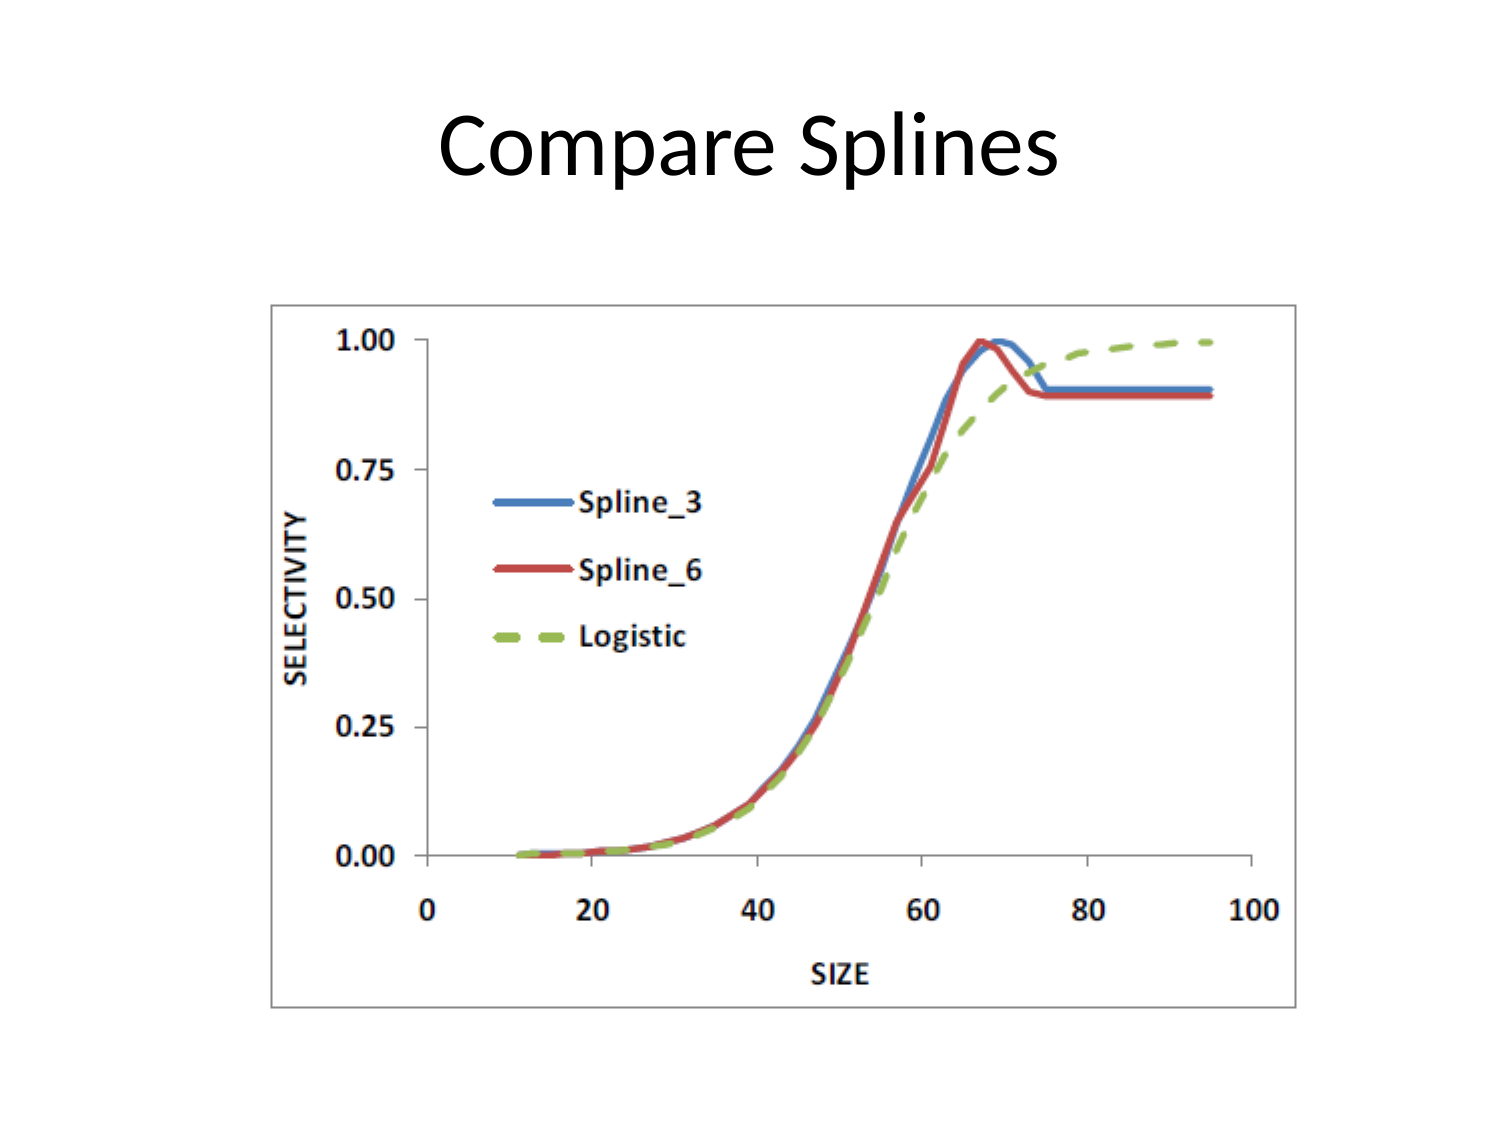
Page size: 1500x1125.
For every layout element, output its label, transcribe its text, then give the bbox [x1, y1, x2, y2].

picture [237, 287, 1325, 1027]
title Compare Splines [75, 45, 1425, 233]
